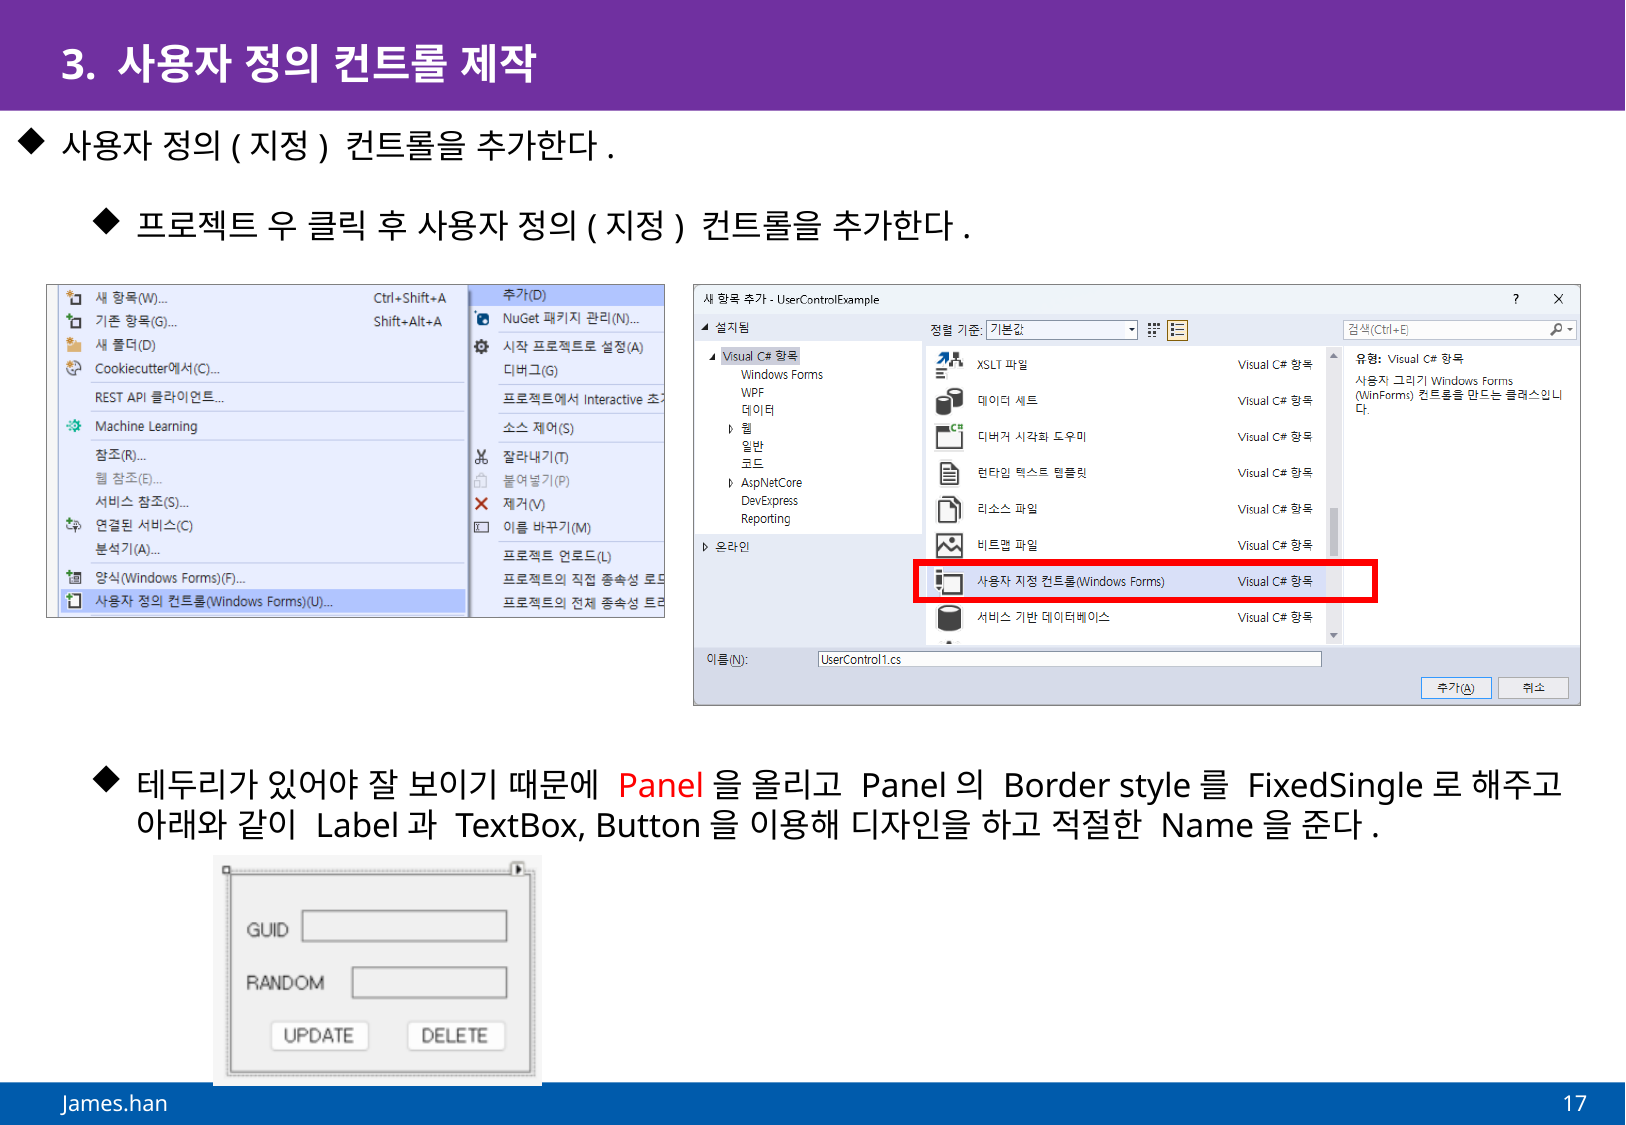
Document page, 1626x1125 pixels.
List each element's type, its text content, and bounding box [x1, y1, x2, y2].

picture [45, 284, 665, 618]
picture [692, 284, 1581, 706]
title 3. 사용자 정의 컨트롤 제작 [46, 37, 1581, 95]
text_box 사용자 정의(지정) 컨트롤을 추가한다. 프로젝트 우 클릭 후 사용자 정의(지정) 컨트롤을 추가한다. 테두리가 있어야 잘 보이기 때문에 Panel을 올리고 Panel의 Border style를 FixedSingle로 해주고 아래와 같이 Label과 TextBox, Button을 이용해 디자인을 하고 적절한 Name을 준다. [0, 117, 1625, 1086]
slide_number 17 [1375, 1086, 1603, 1123]
picture [213, 855, 542, 1086]
